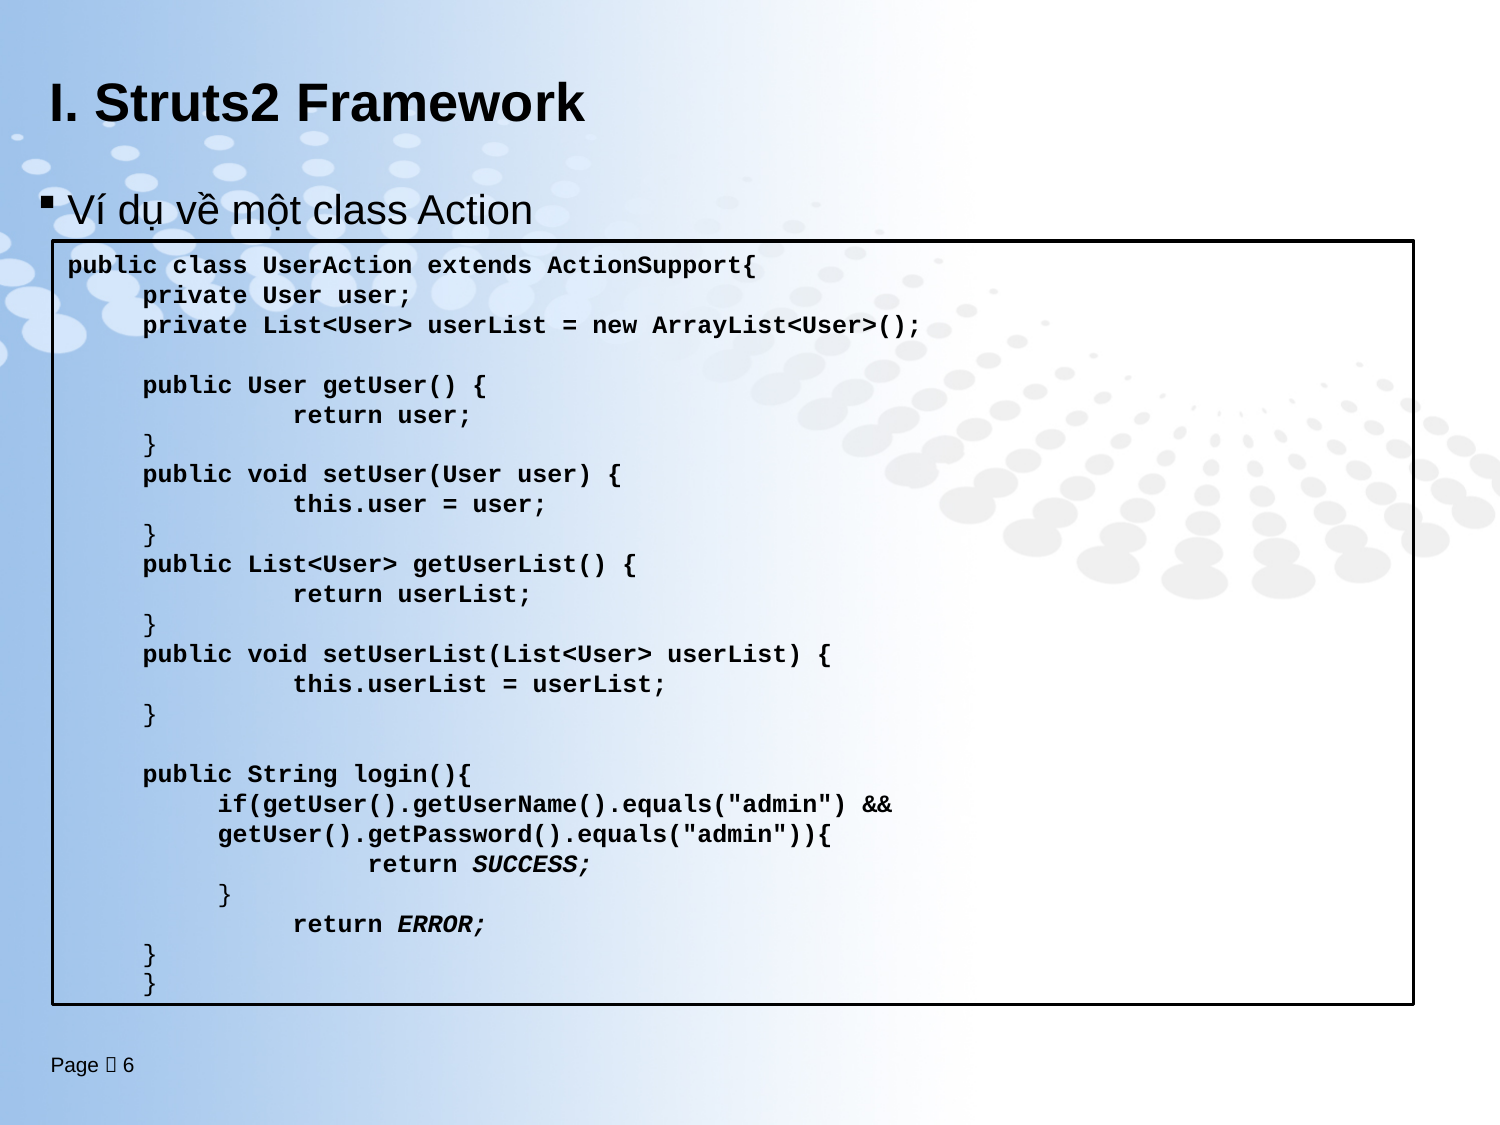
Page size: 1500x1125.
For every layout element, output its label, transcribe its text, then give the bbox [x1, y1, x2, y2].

picture [0, 0, 1500, 1125]
list Ví dụ về một class Action [37, 182, 1437, 890]
text_box public class UserAction extends ActionSupport{ private User user; private List<User> userList = new ArrayList<User>(); public User getUser() { return user; } public void setUser(User user) { this.user = user; } public List<User> getUserList() { return userList; } public void setUserList(List<User> userList) { this.userList = userList; } public String login(){ if(getUser().getUserName().equals("admin") && getUser().getPassword().equals("admin")){ return SUCCESS; } return ERROR; } } [52, 241, 1414, 1005]
title I. Struts2 Framework [49, 67, 1447, 174]
